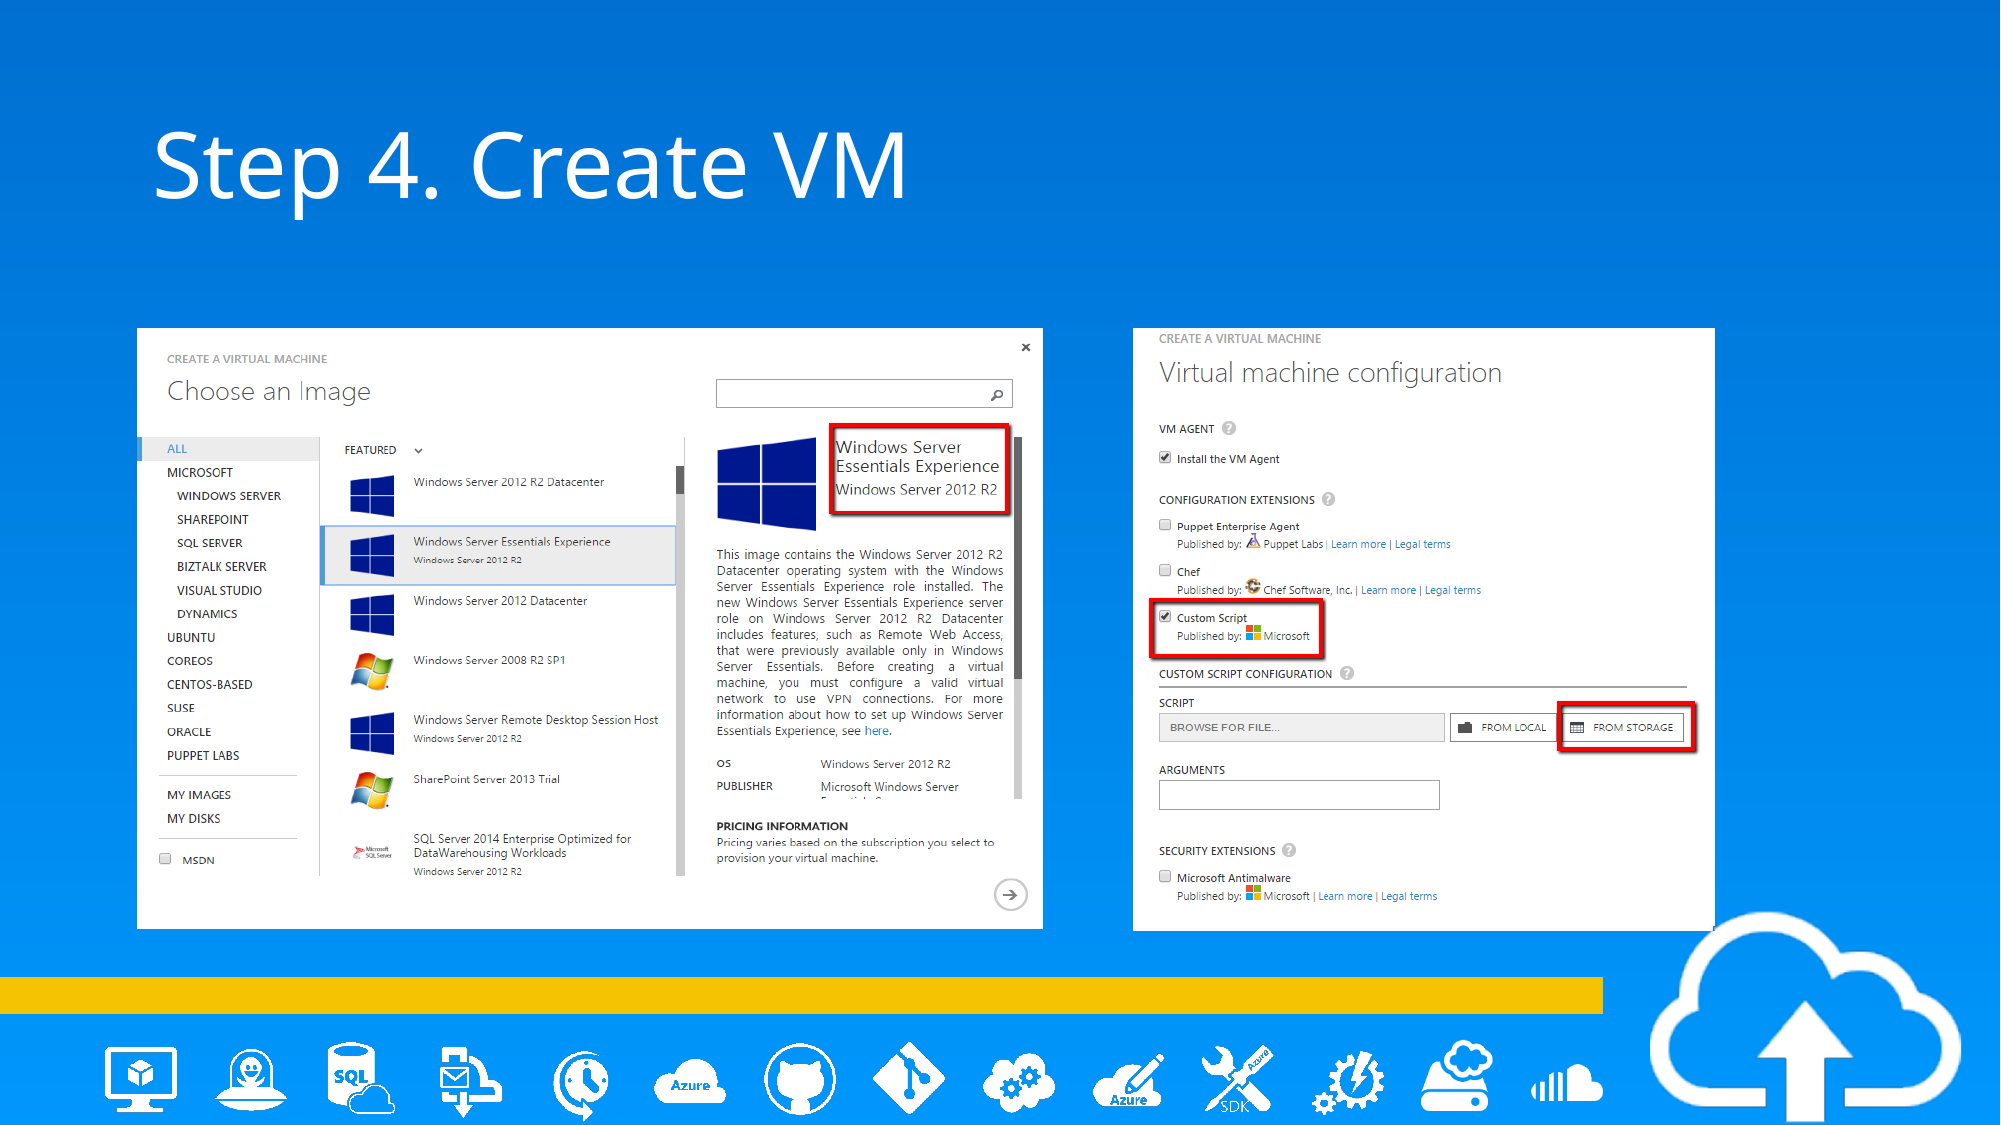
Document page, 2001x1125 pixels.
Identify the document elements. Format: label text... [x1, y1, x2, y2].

picture [137, 328, 1043, 929]
picture [1531, 1064, 1603, 1101]
picture [1202, 1042, 1274, 1114]
picture [1421, 1039, 1493, 1111]
picture [105, 1044, 177, 1115]
picture [1093, 1044, 1164, 1116]
picture [545, 1051, 616, 1122]
picture [1312, 1047, 1384, 1118]
picture [215, 1044, 287, 1115]
picture [764, 1043, 836, 1115]
picture [325, 1042, 397, 1114]
picture [873, 1042, 945, 1114]
picture [1133, 328, 1962, 1125]
picture [654, 1045, 726, 1117]
title Step 4. Create VM [137, 59, 1863, 278]
picture [983, 1047, 1055, 1118]
picture [435, 1047, 507, 1118]
